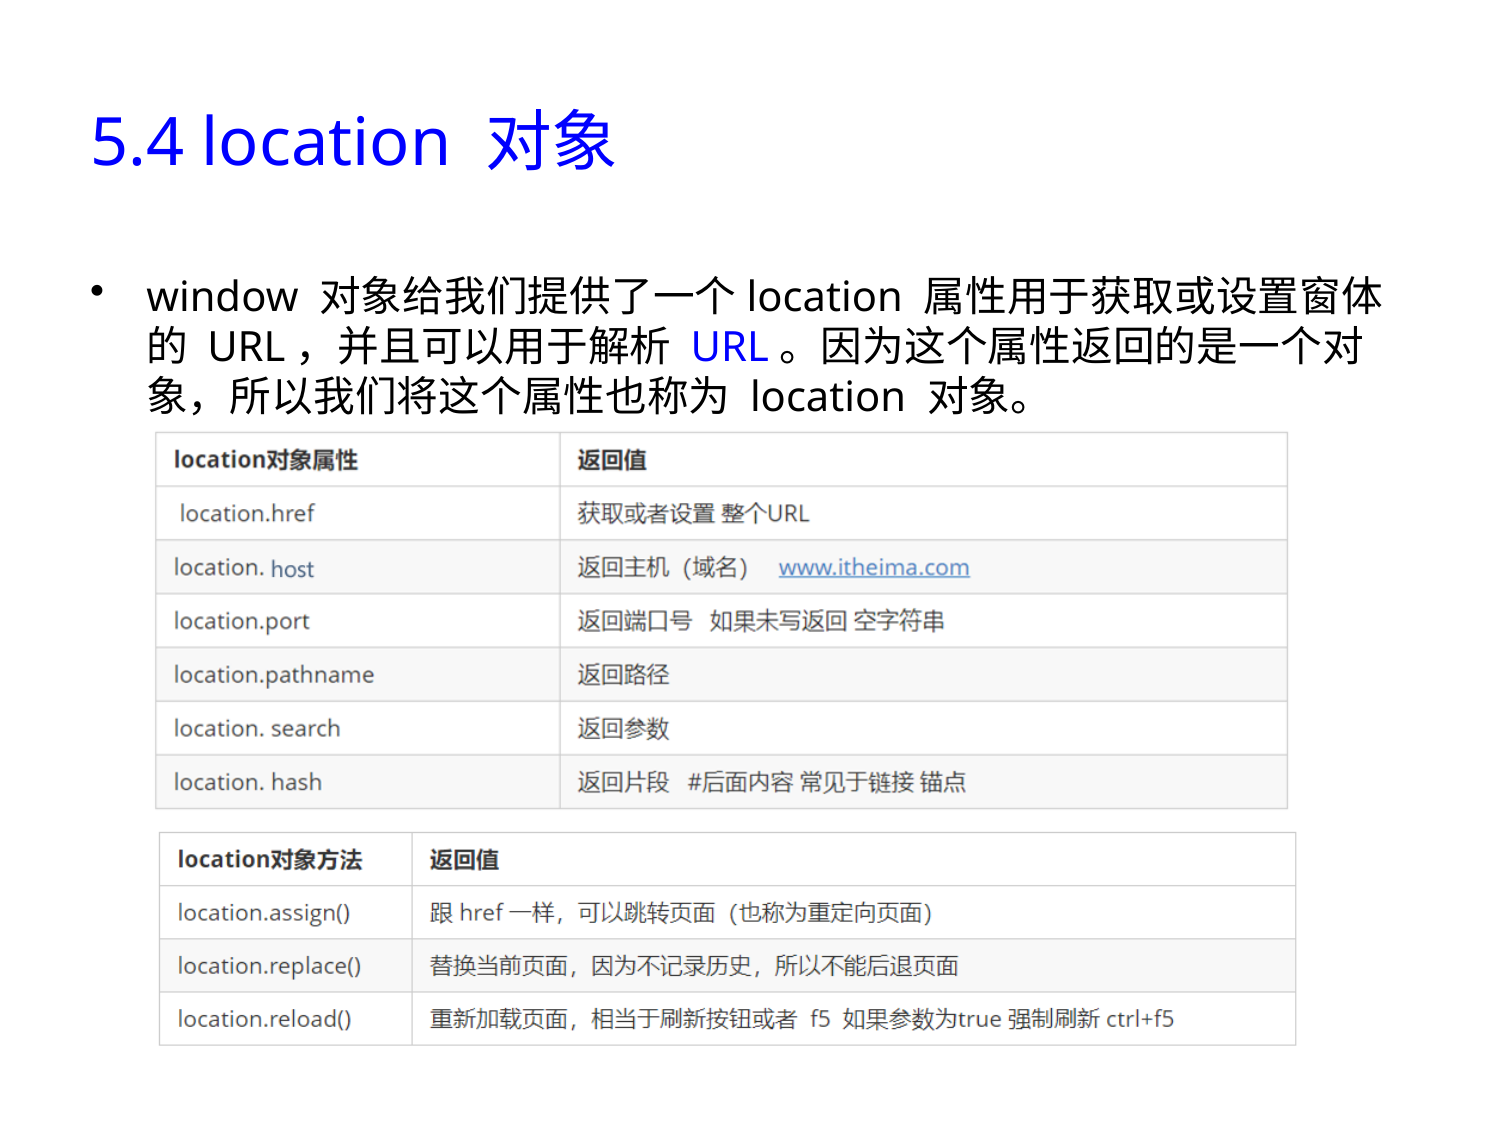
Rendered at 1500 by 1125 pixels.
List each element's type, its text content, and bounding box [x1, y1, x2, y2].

picture [135, 420, 1306, 1061]
title 5.4 location 对象 [75, 45, 1425, 233]
list window 对象给我们提供了一个location 属性用于获取或设置窗体的 URL，并且可以用于解析 URL。因为这个属性返回的是一个对象，所以我们将这个属性也称为 location 对象。 [75, 262, 1425, 1005]
